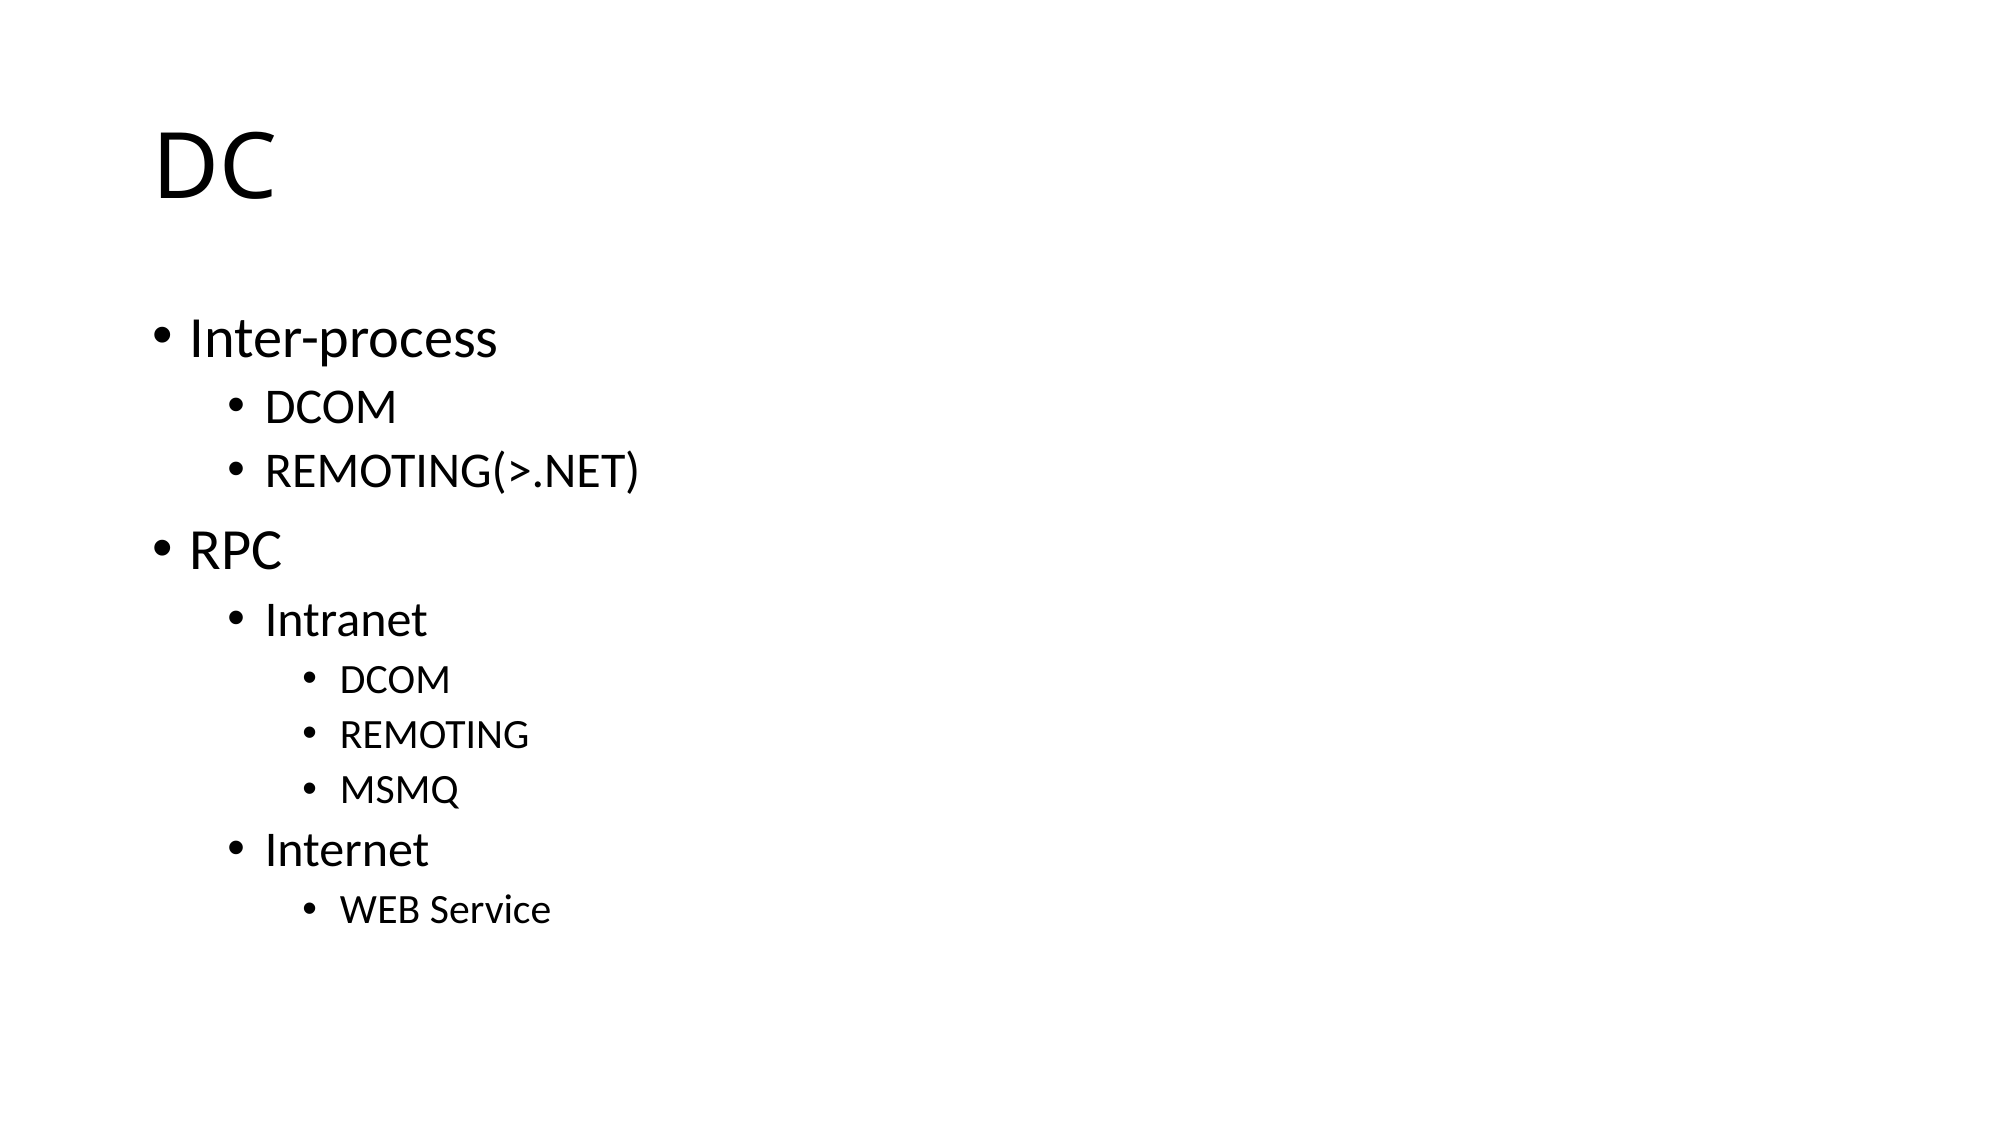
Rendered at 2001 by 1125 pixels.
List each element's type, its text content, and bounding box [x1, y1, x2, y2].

list Inter-process DCOM REMOTING(>.NET) RPC Intranet DCOM REMOTING MSMQ Internet WEB Service [137, 299, 1863, 1014]
title DC [137, 59, 1863, 278]
